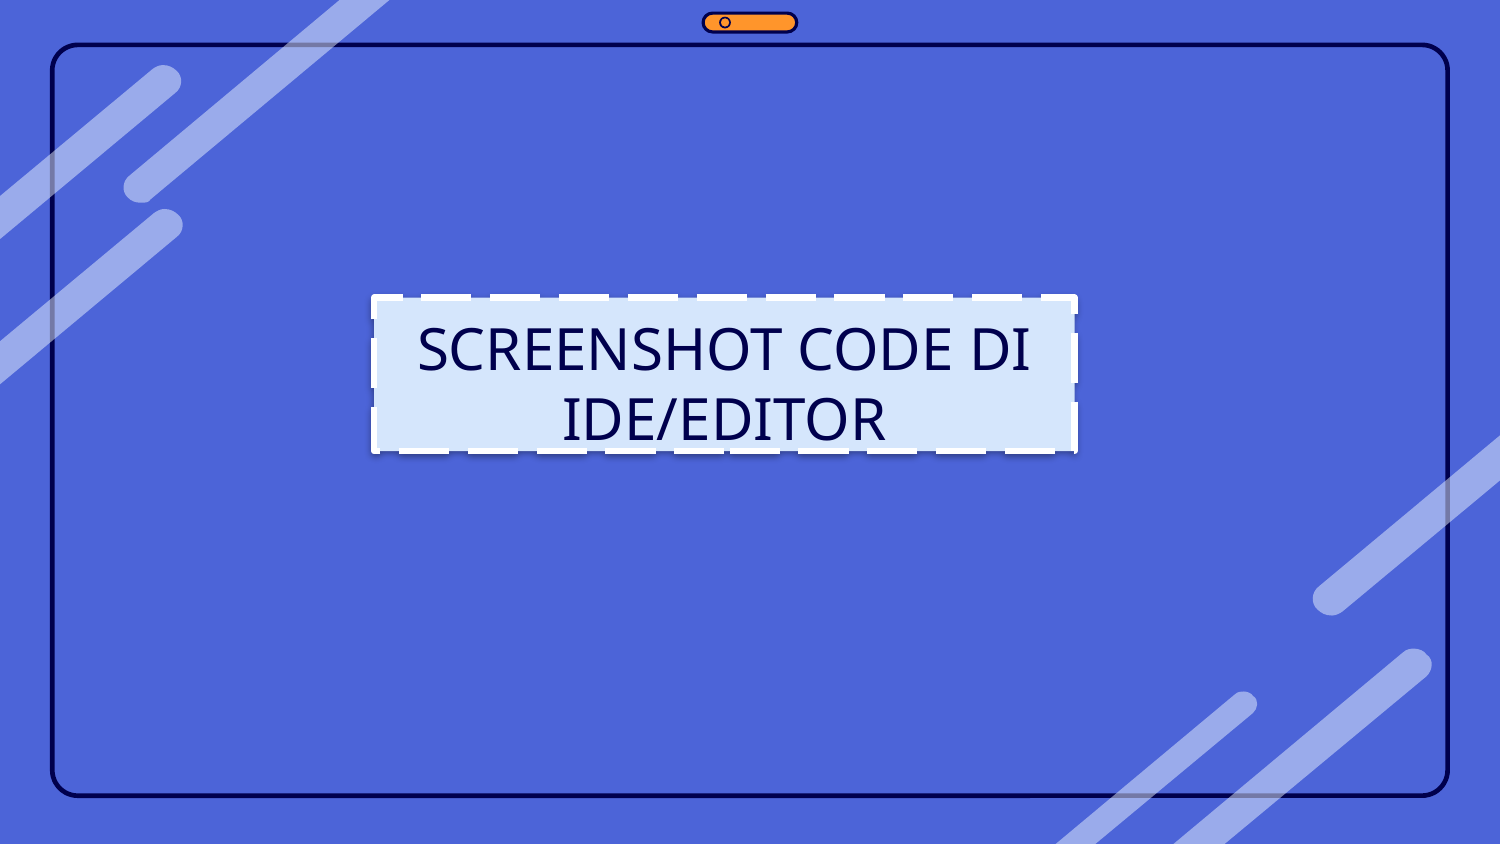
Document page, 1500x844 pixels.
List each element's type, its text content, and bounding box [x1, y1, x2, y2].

title SCREENSHOT CODE DI IDE/EDITOR [371, 294, 1078, 454]
